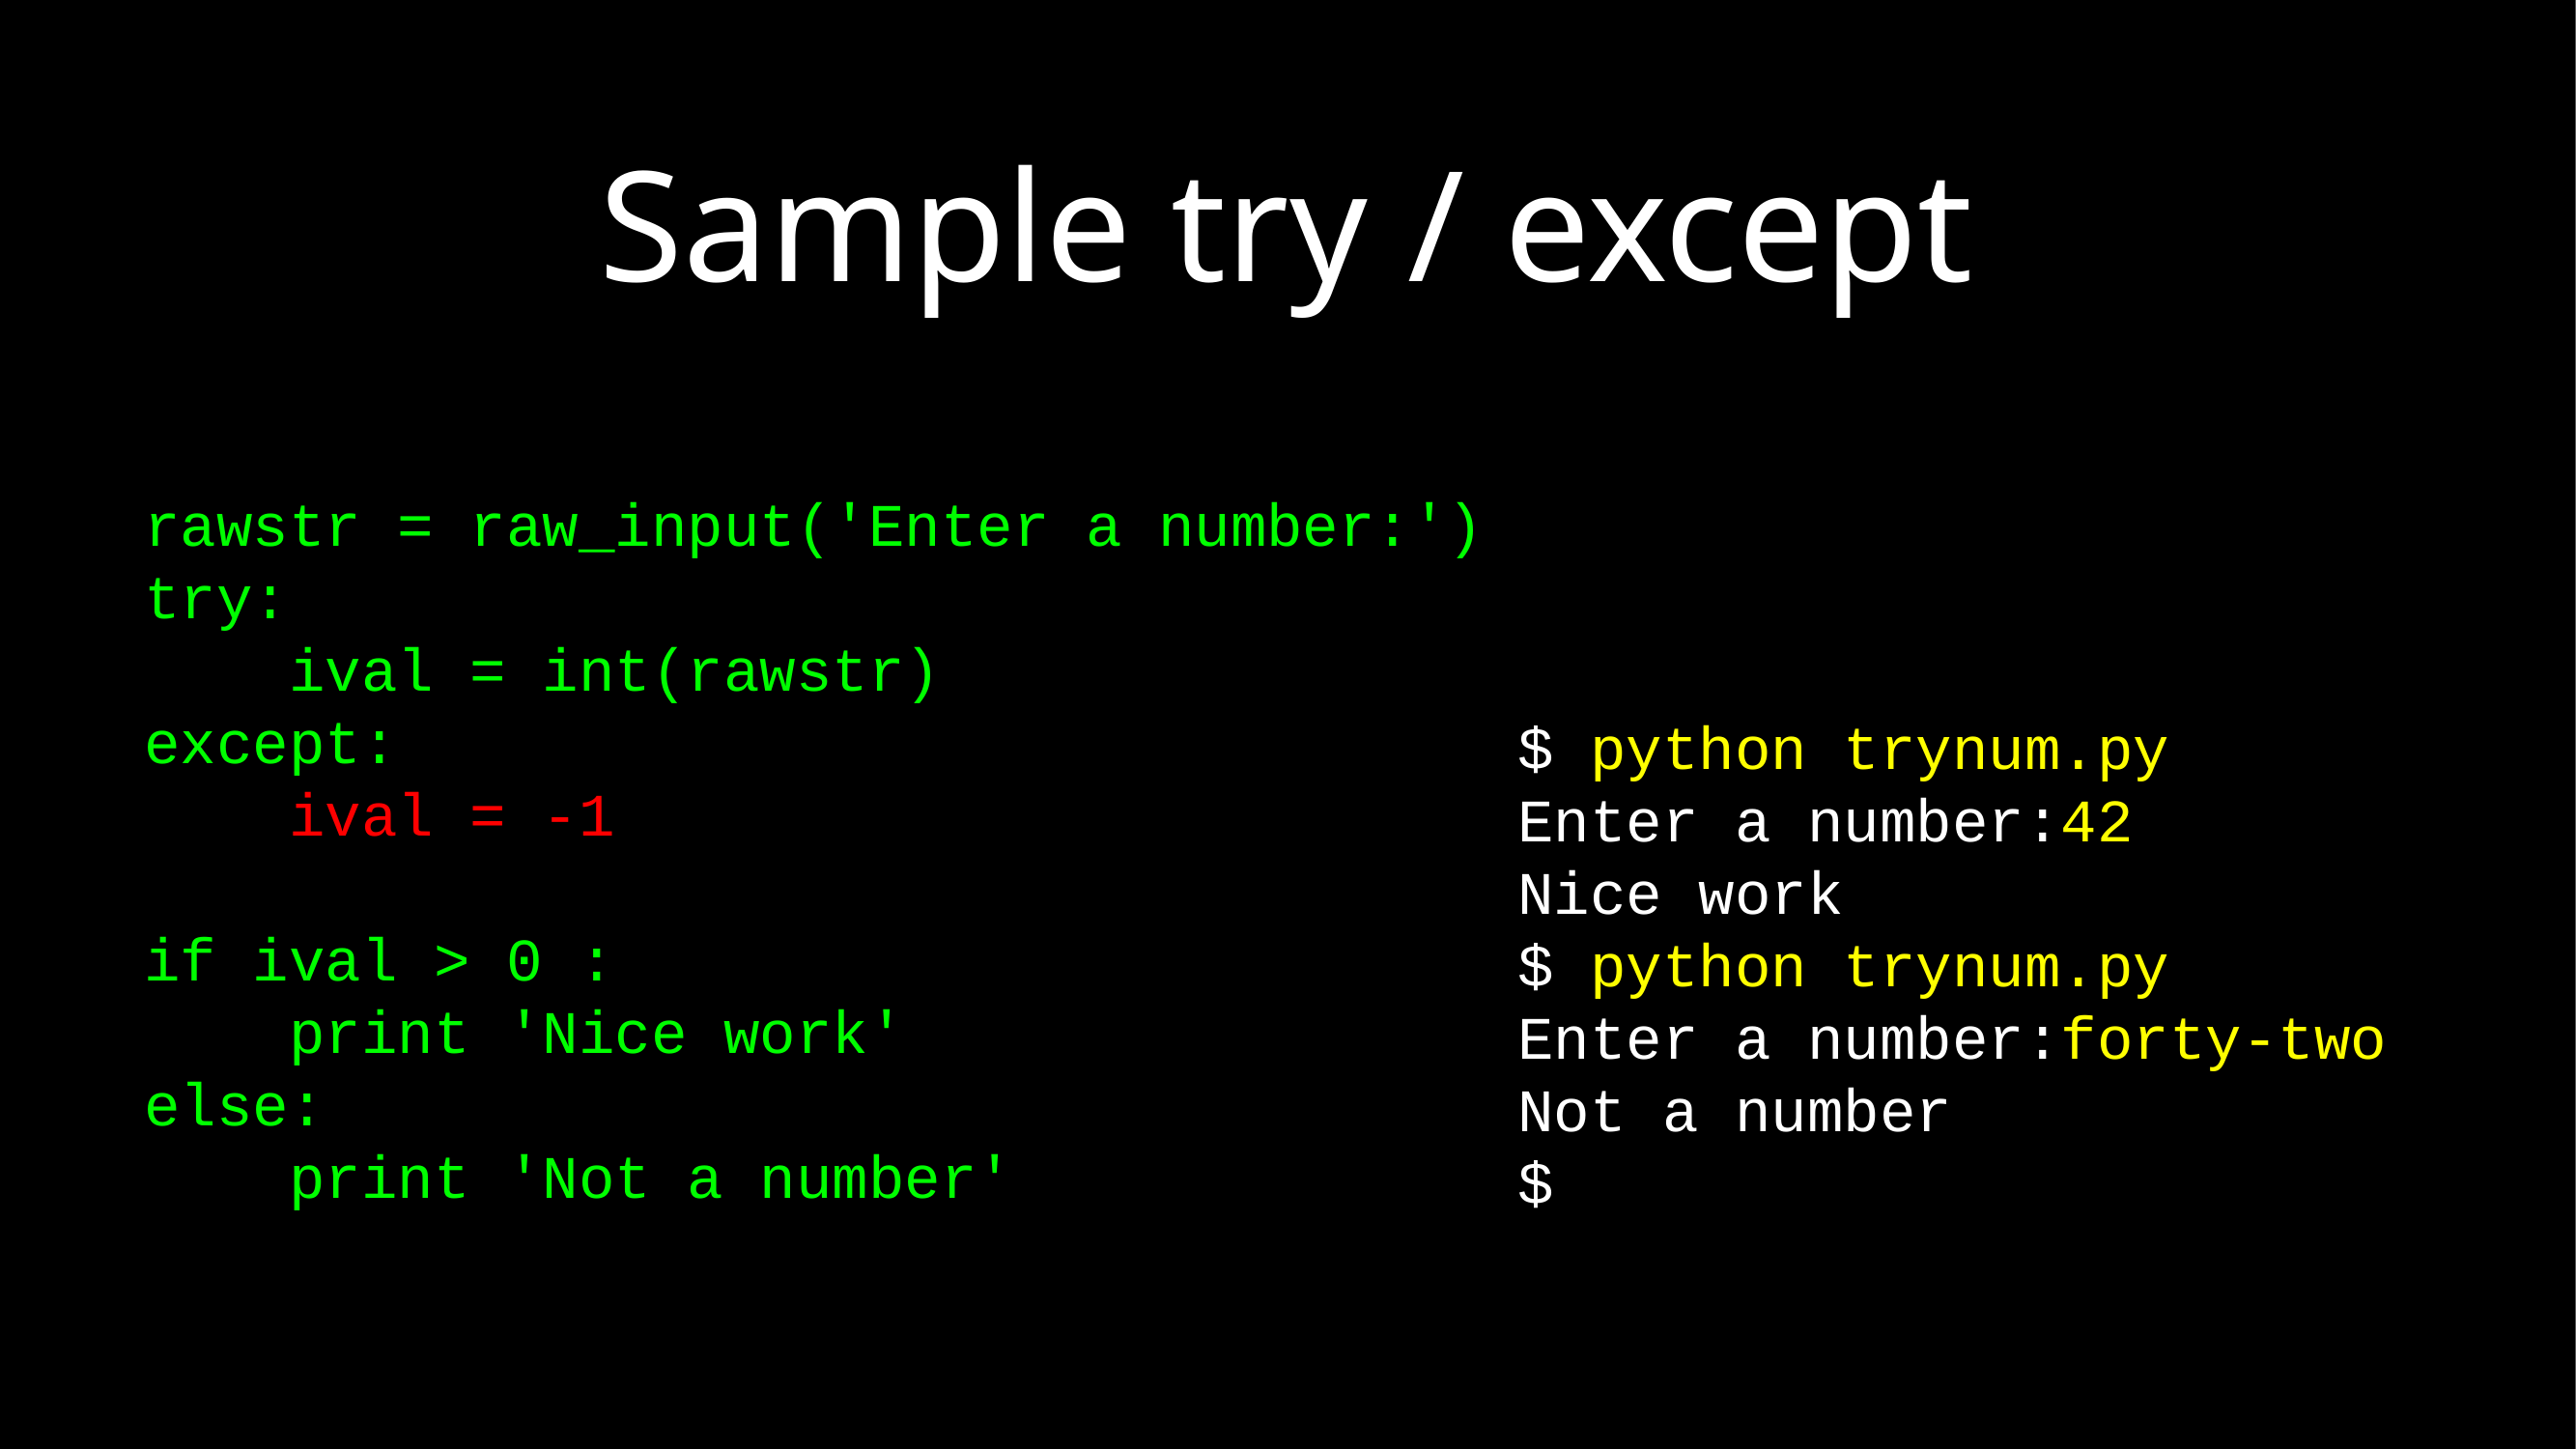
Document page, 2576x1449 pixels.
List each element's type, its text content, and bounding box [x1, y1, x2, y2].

title Sample try / except [183, 38, 2391, 403]
text_box rawstr = raw_input('Enter a number:') try: ival = int(rawstr) except: ival = -1 if ival > 0 : print 'Nice work' else: print 'Not a number' [144, 453, 1501, 1243]
text_box $ python trynum.py Enter a number:42 Nice work $ python trynum.py Enter a number:forty-two Not a number $ [1517, 666, 2459, 1260]
